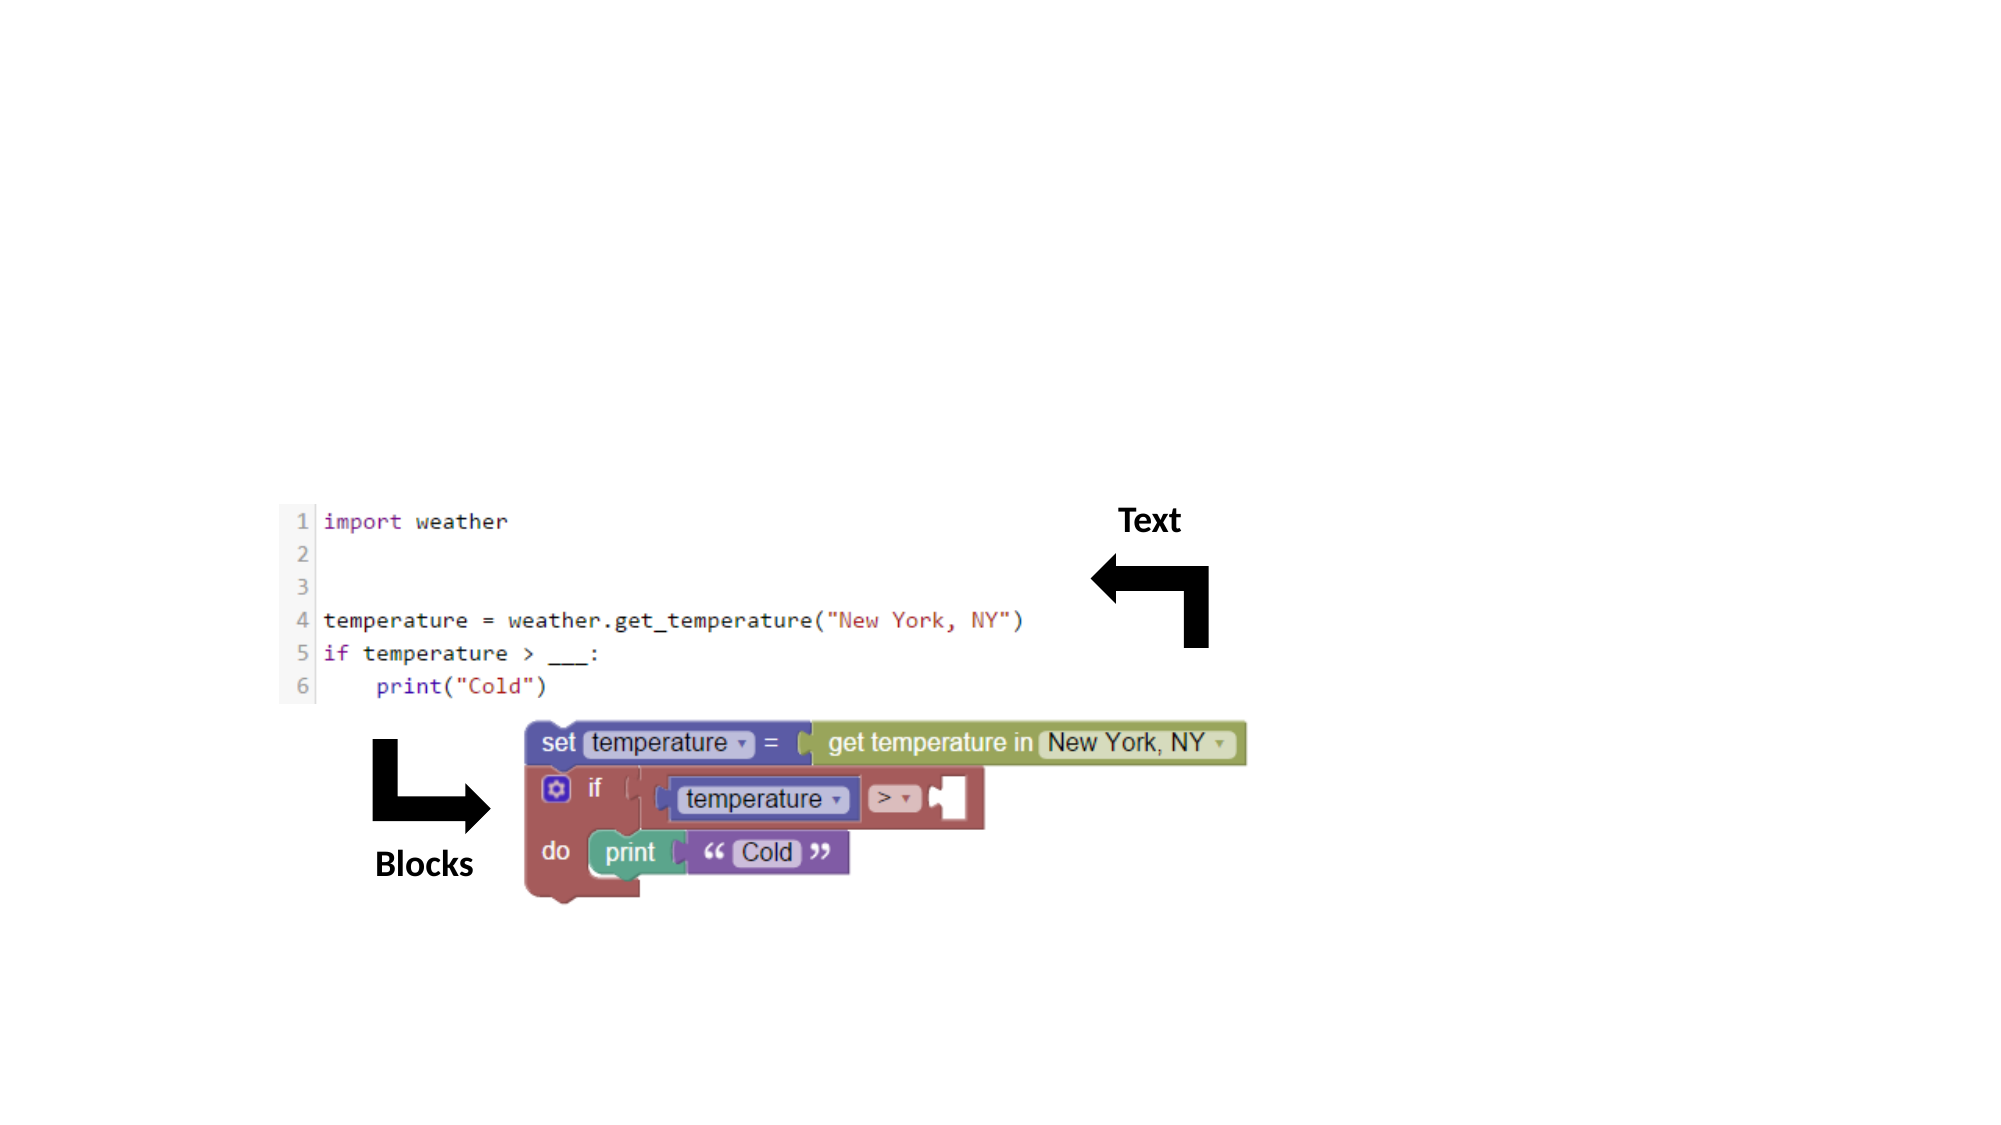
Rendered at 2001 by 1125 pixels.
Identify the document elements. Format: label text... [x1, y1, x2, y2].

text_box [372, 739, 491, 835]
picture [279, 504, 1259, 932]
text_box Text [1103, 487, 1197, 547]
text_box [1090, 553, 1209, 648]
text_box Blocks [360, 831, 489, 892]
